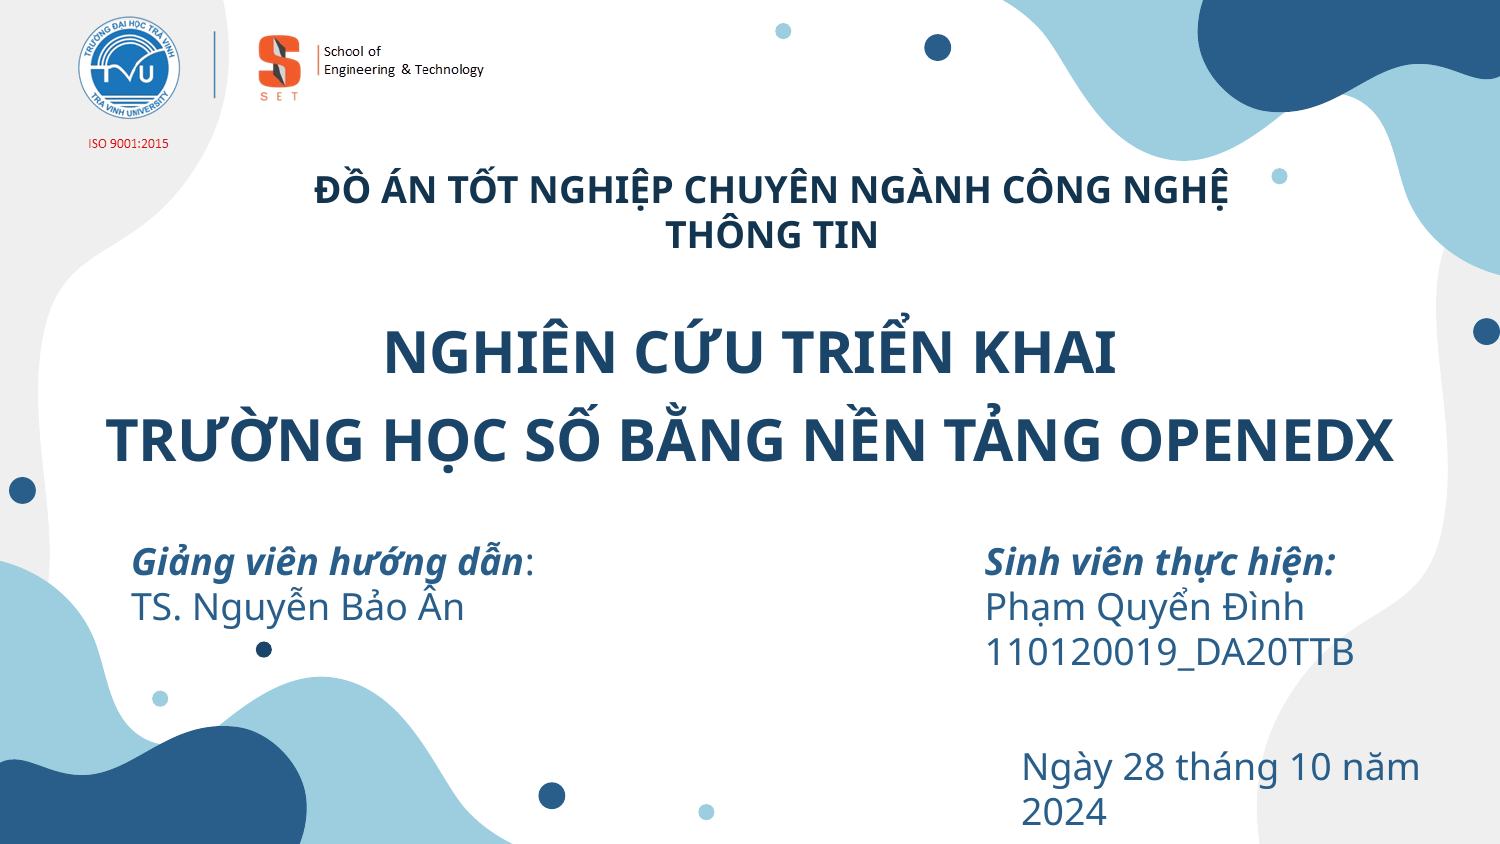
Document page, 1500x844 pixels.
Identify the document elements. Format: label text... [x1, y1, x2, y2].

text_box Giảng viên hướng dẫn: TS. Nguyễn Bảo Ân [116, 500, 636, 758]
title NGHIÊN CỨU TRIỂN KHAI TRƯỜNG HỌC SỐ BẰNG NỀN TẢNG OPENEDX [0, 214, 1500, 557]
text_box Ngày 28 tháng 10 năm 2024 [1006, 727, 1500, 844]
text_box ĐỒ ÁN TỐT NGHIỆP CHUYÊN NGÀNH CÔNG NGHỆ THÔNG TIN [227, 116, 1318, 272]
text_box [63, 1, 495, 160]
text_box Sinh viên thực hiện: Phạm Quyển Đình 110120019_DA20TTB [969, 500, 1500, 758]
